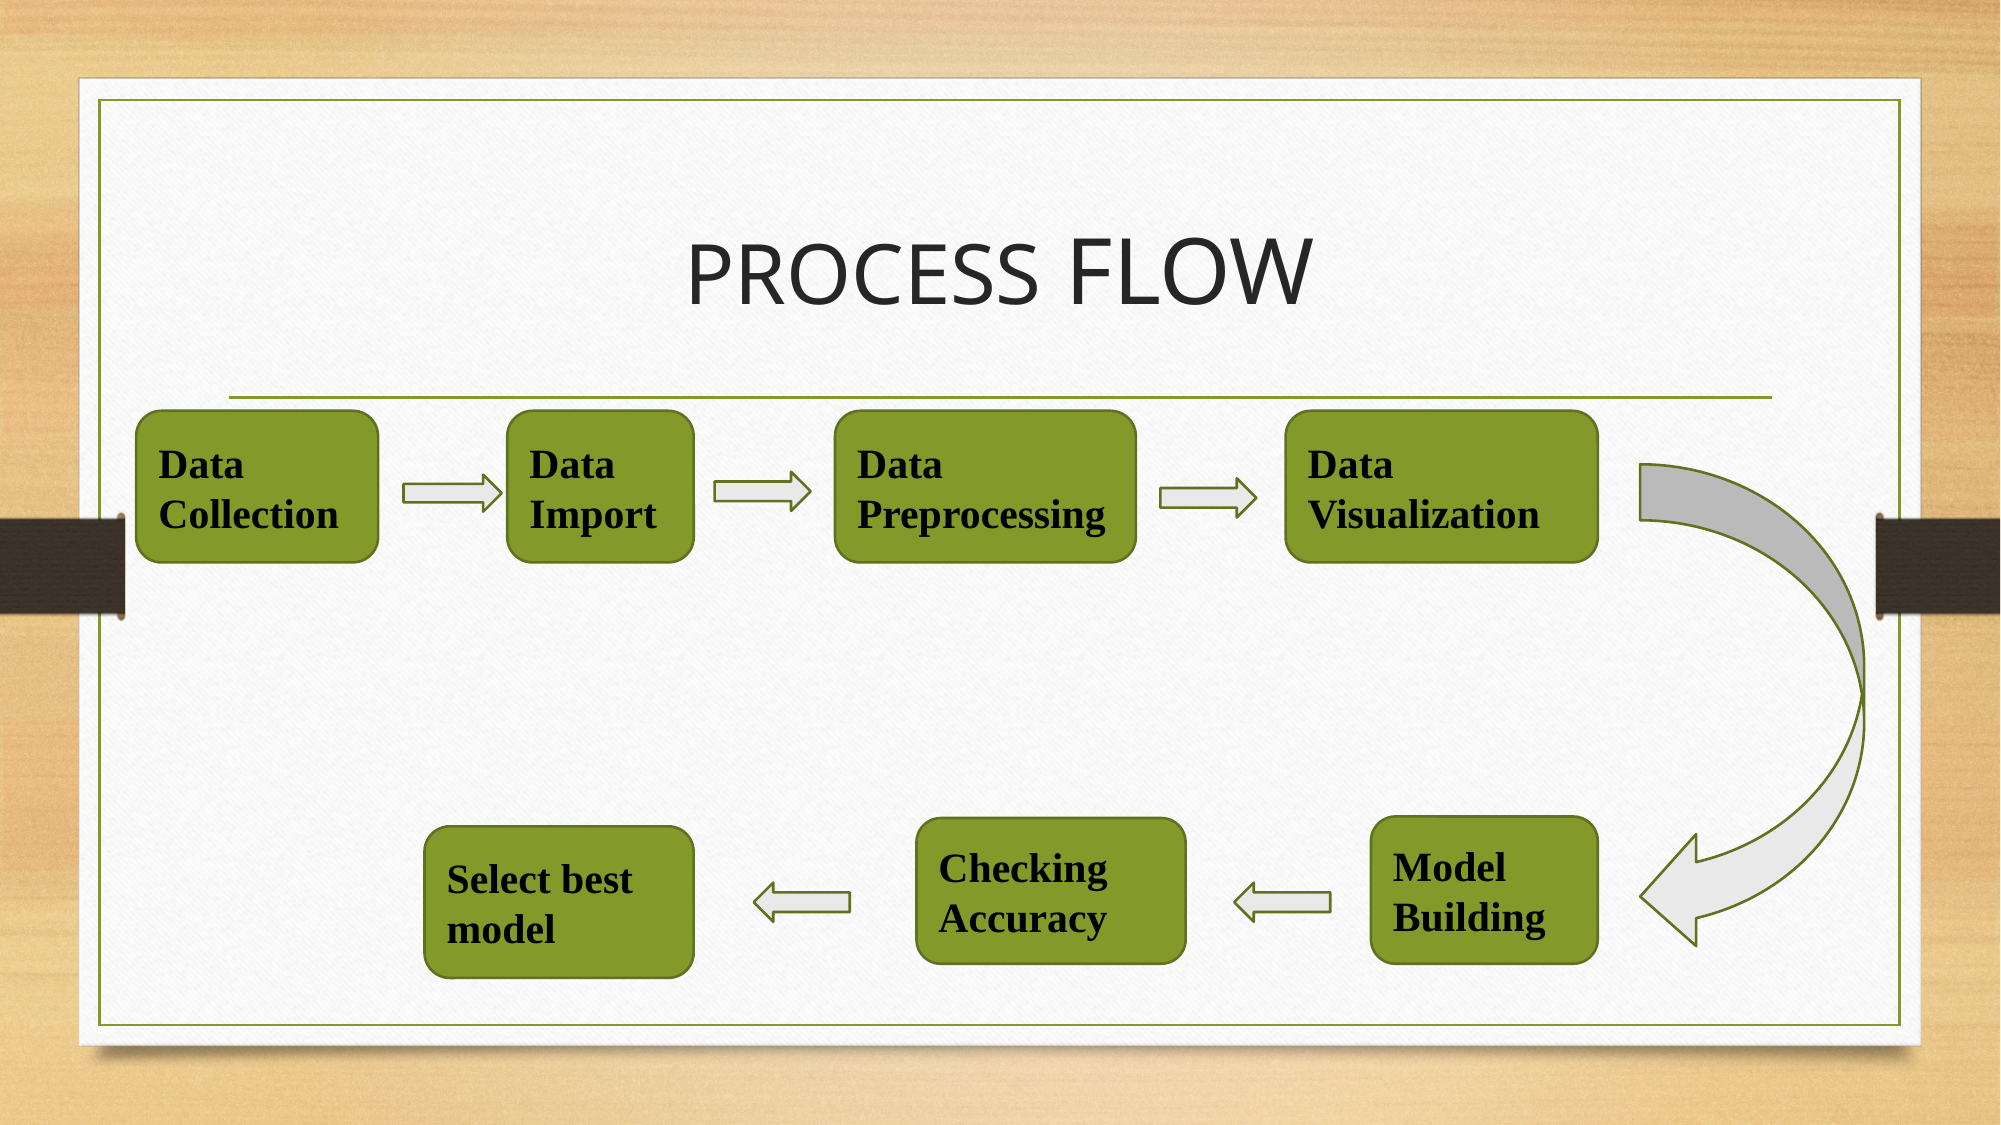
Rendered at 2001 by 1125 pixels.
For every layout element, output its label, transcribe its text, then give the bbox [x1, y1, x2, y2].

text_box [1233, 881, 1332, 923]
text_box Data Visualization [1284, 409, 1600, 564]
text_box Checking Accuracy [915, 816, 1187, 966]
text_box Data Import [505, 409, 696, 564]
text_box Select best model [423, 825, 695, 980]
text_box [402, 473, 503, 513]
text_box Model Building [1369, 815, 1600, 966]
text_box Data Preprocessing [833, 409, 1138, 564]
text_box Data Collection [134, 409, 380, 564]
text_box [713, 470, 812, 513]
title PROCESS FLOW [212, 161, 1788, 375]
text_box [752, 881, 852, 923]
text_box [1159, 477, 1258, 519]
picture [0, 0, 2001, 1125]
text_box [1638, 462, 1866, 948]
